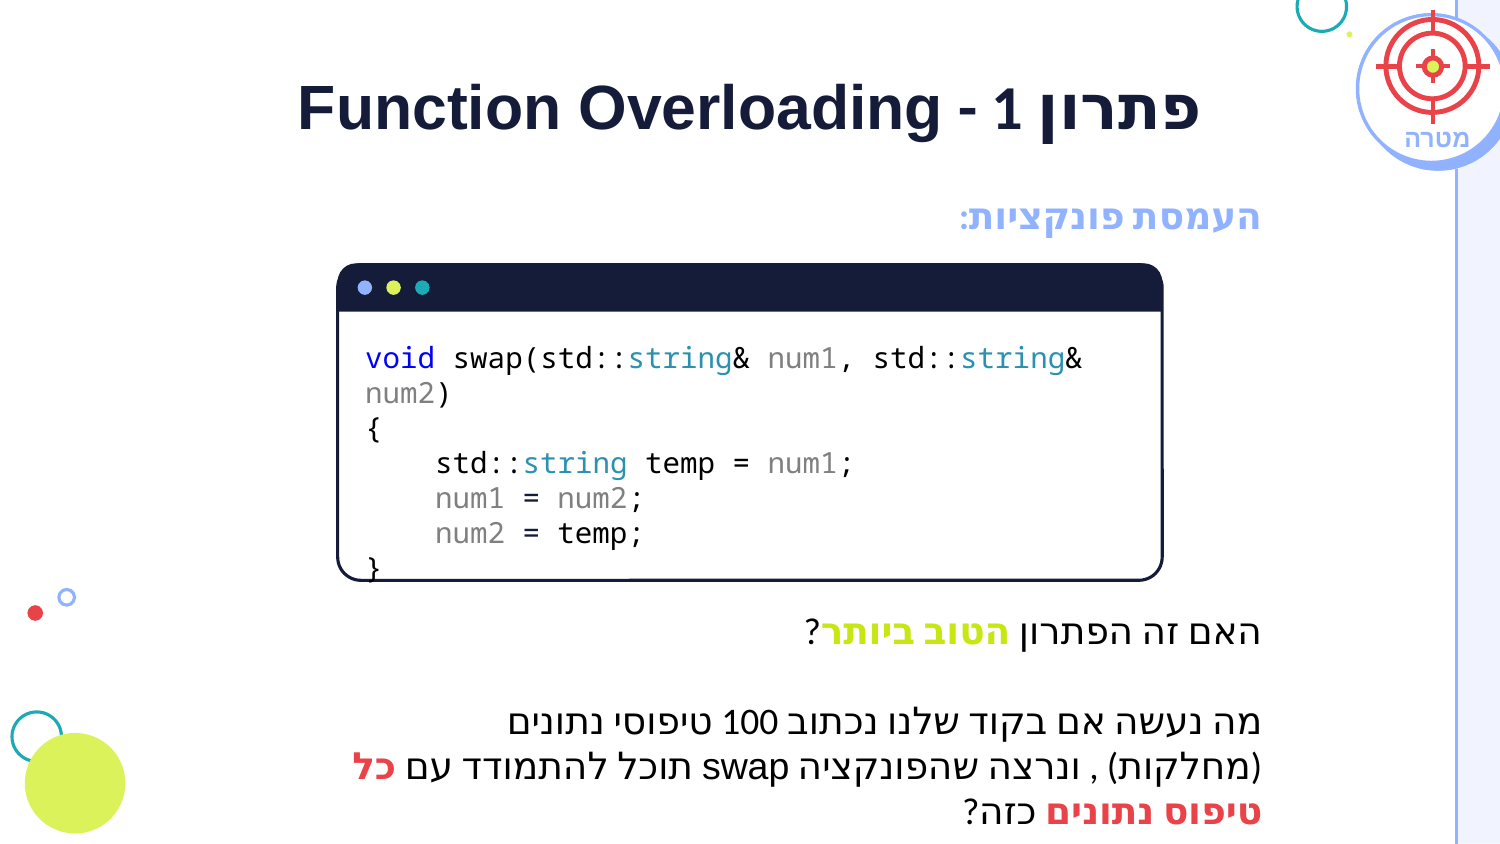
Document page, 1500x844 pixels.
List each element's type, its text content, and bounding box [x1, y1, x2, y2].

text_box האם זה הפתרון הטוב ביותר? מה נעשה אם בקוד שלנו נכתוב 100 טיפוסי נתונים (מחלקות) , ונרצה שהפונקציה swap תוכל להתמודד עם כל טיפוס נתונים כזה? [334, 599, 1278, 840]
text_box העמסת פונקציות: [222, 184, 1278, 245]
text_box [1496, 52, 1500, 123]
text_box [1375, 9, 1491, 124]
text_box מטרה [1378, 108, 1497, 152]
title פתרון 1 - Function Overloading [88, 66, 1412, 176]
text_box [337, 263, 1163, 581]
text_box [1393, 152, 1470, 163]
text_box [1357, 47, 1378, 140]
